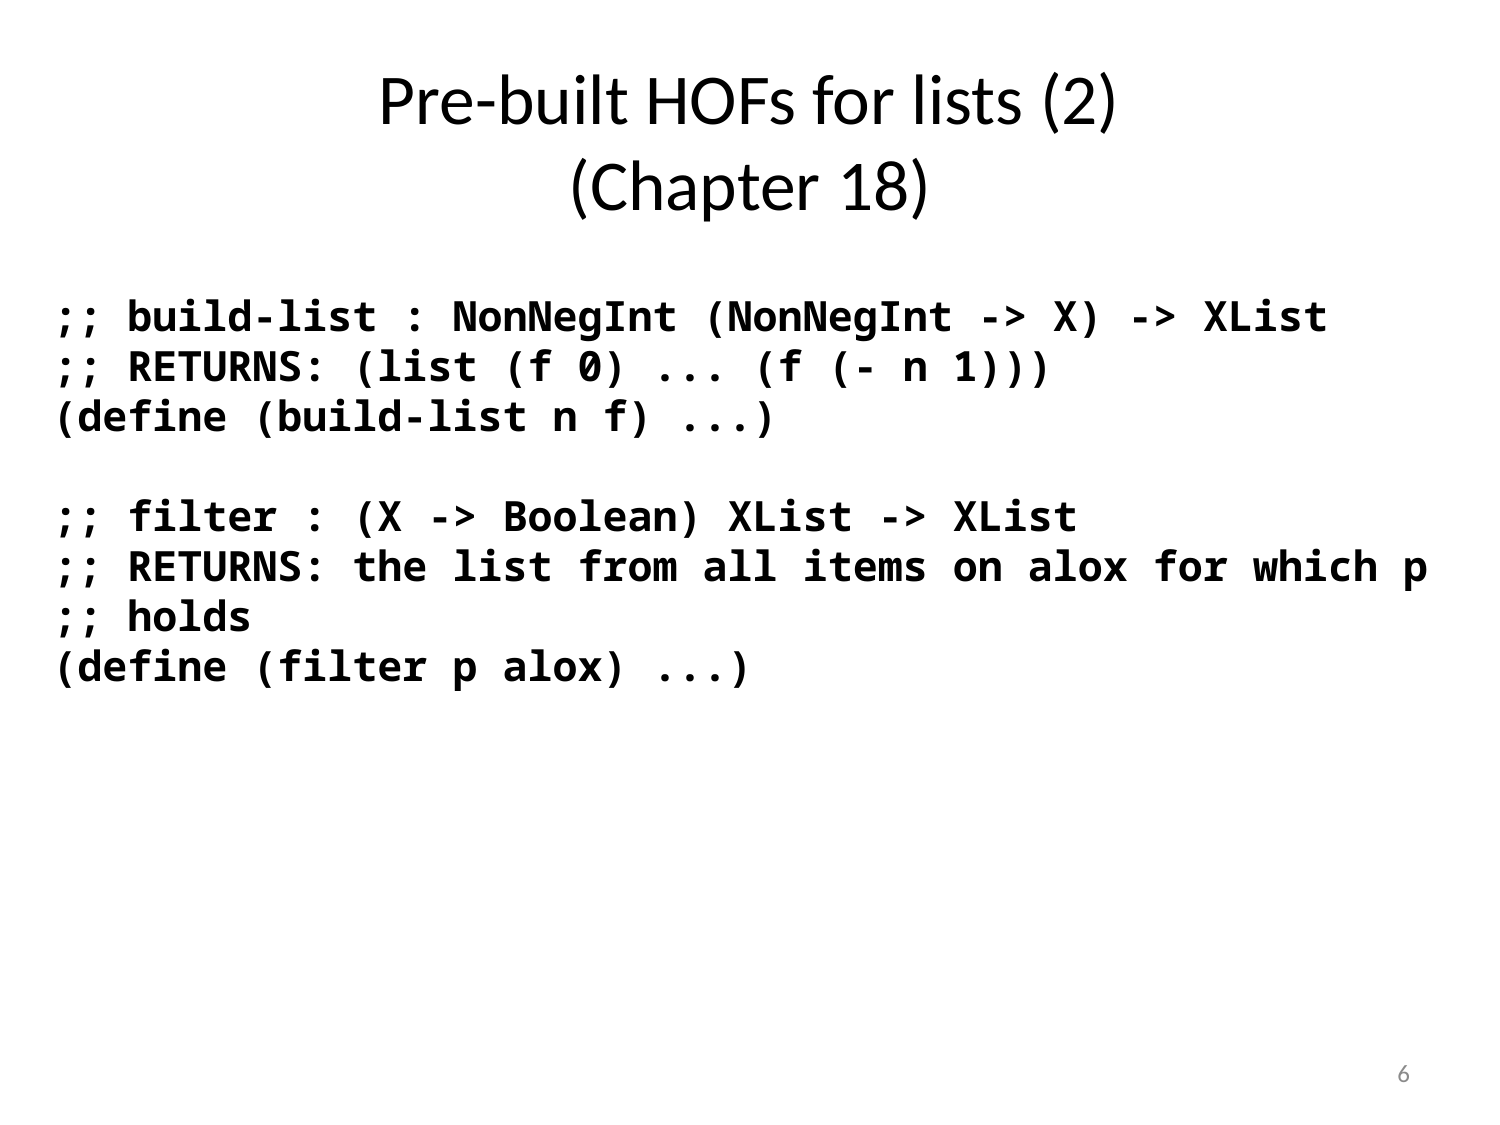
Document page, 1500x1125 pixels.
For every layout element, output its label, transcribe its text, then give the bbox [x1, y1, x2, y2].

text_box ;; build-list : NonNegInt (NonNegInt -> X) -> XList ;; RETURNS: (list (f 0) ... (f (- n 1))) (define (build-list n f) ...) ;; filter : (X -> Boolean) XList -> XList ;; RETURNS: the list from all items on alox for which p ;; holds (define (filter p alox) ...) [37, 282, 1463, 798]
slide_number 6 [1074, 1042, 1425, 1103]
title Pre-built HOFs for lists (2) (Chapter 18) [75, 45, 1425, 233]
